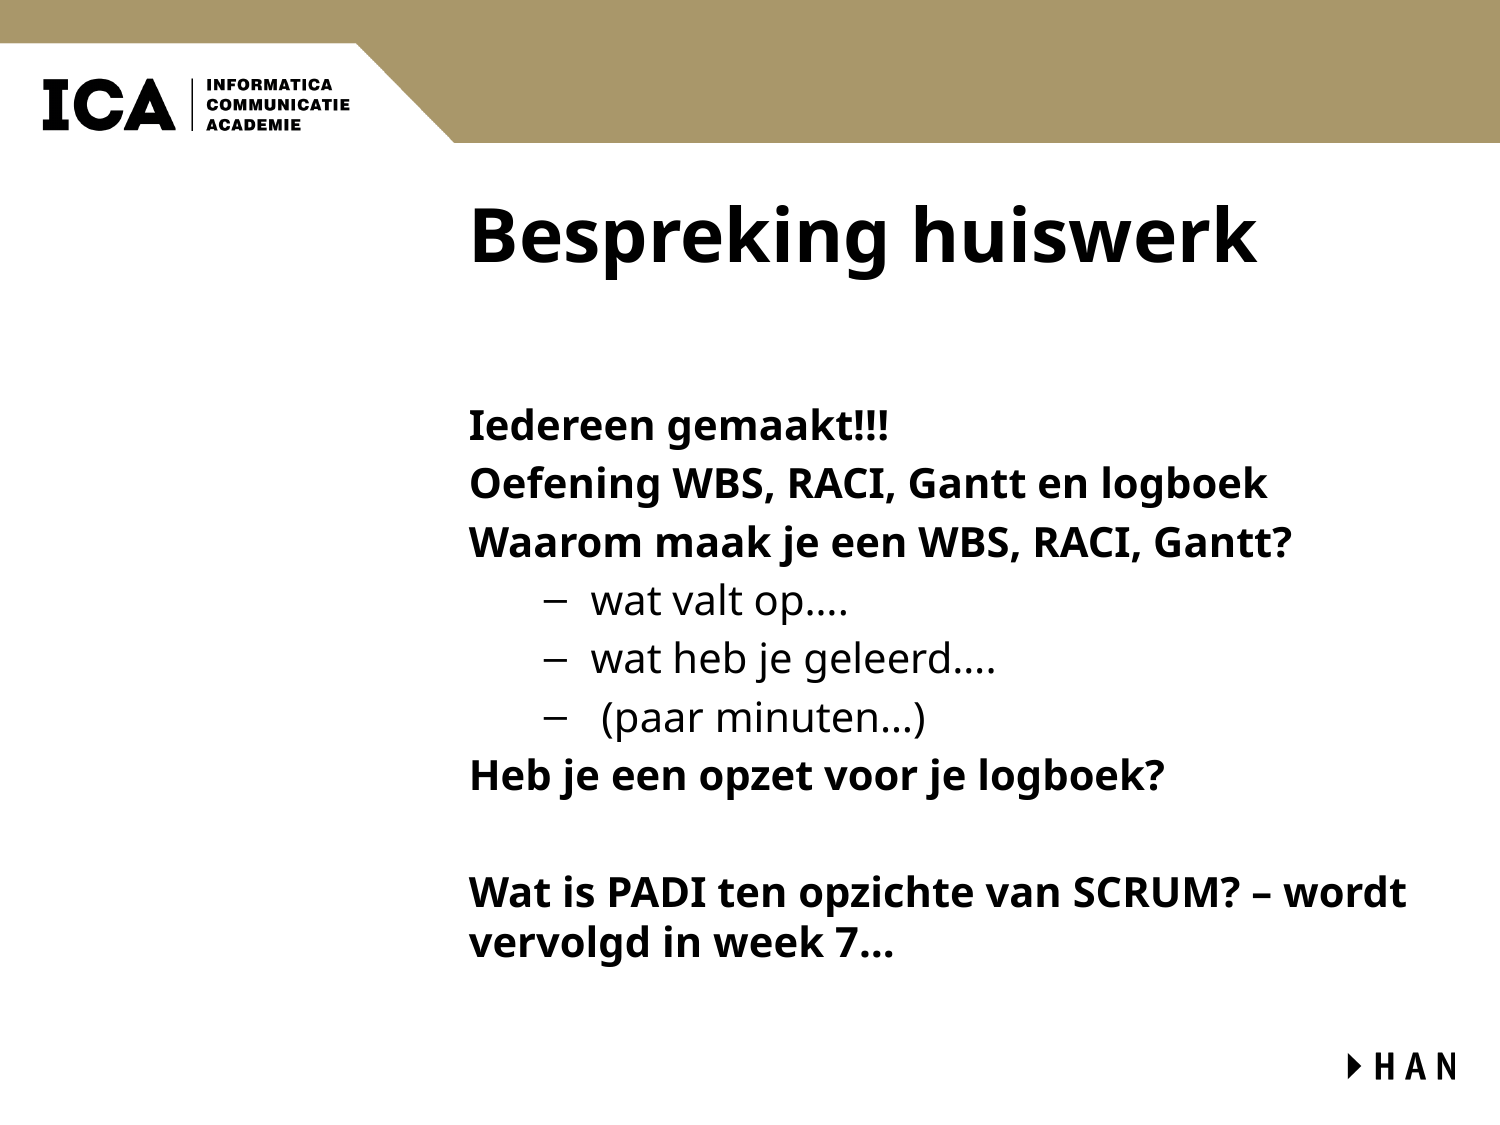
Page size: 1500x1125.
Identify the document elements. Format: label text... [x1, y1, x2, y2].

title Bespreking huiswerk [453, 179, 1455, 287]
list Iedereen gemaakt!!! Oefening WBS, RACI, Gantt en logboek Waarom maak je een WBS, RACI, Gantt? wat valt op…. wat heb je geleerd…. (paar minuten…) Heb je een opzet voor je logboek? Wat is PADI ten opzichte van SCRUM? – wordt vervolgd in week 7… [453, 391, 1455, 1040]
